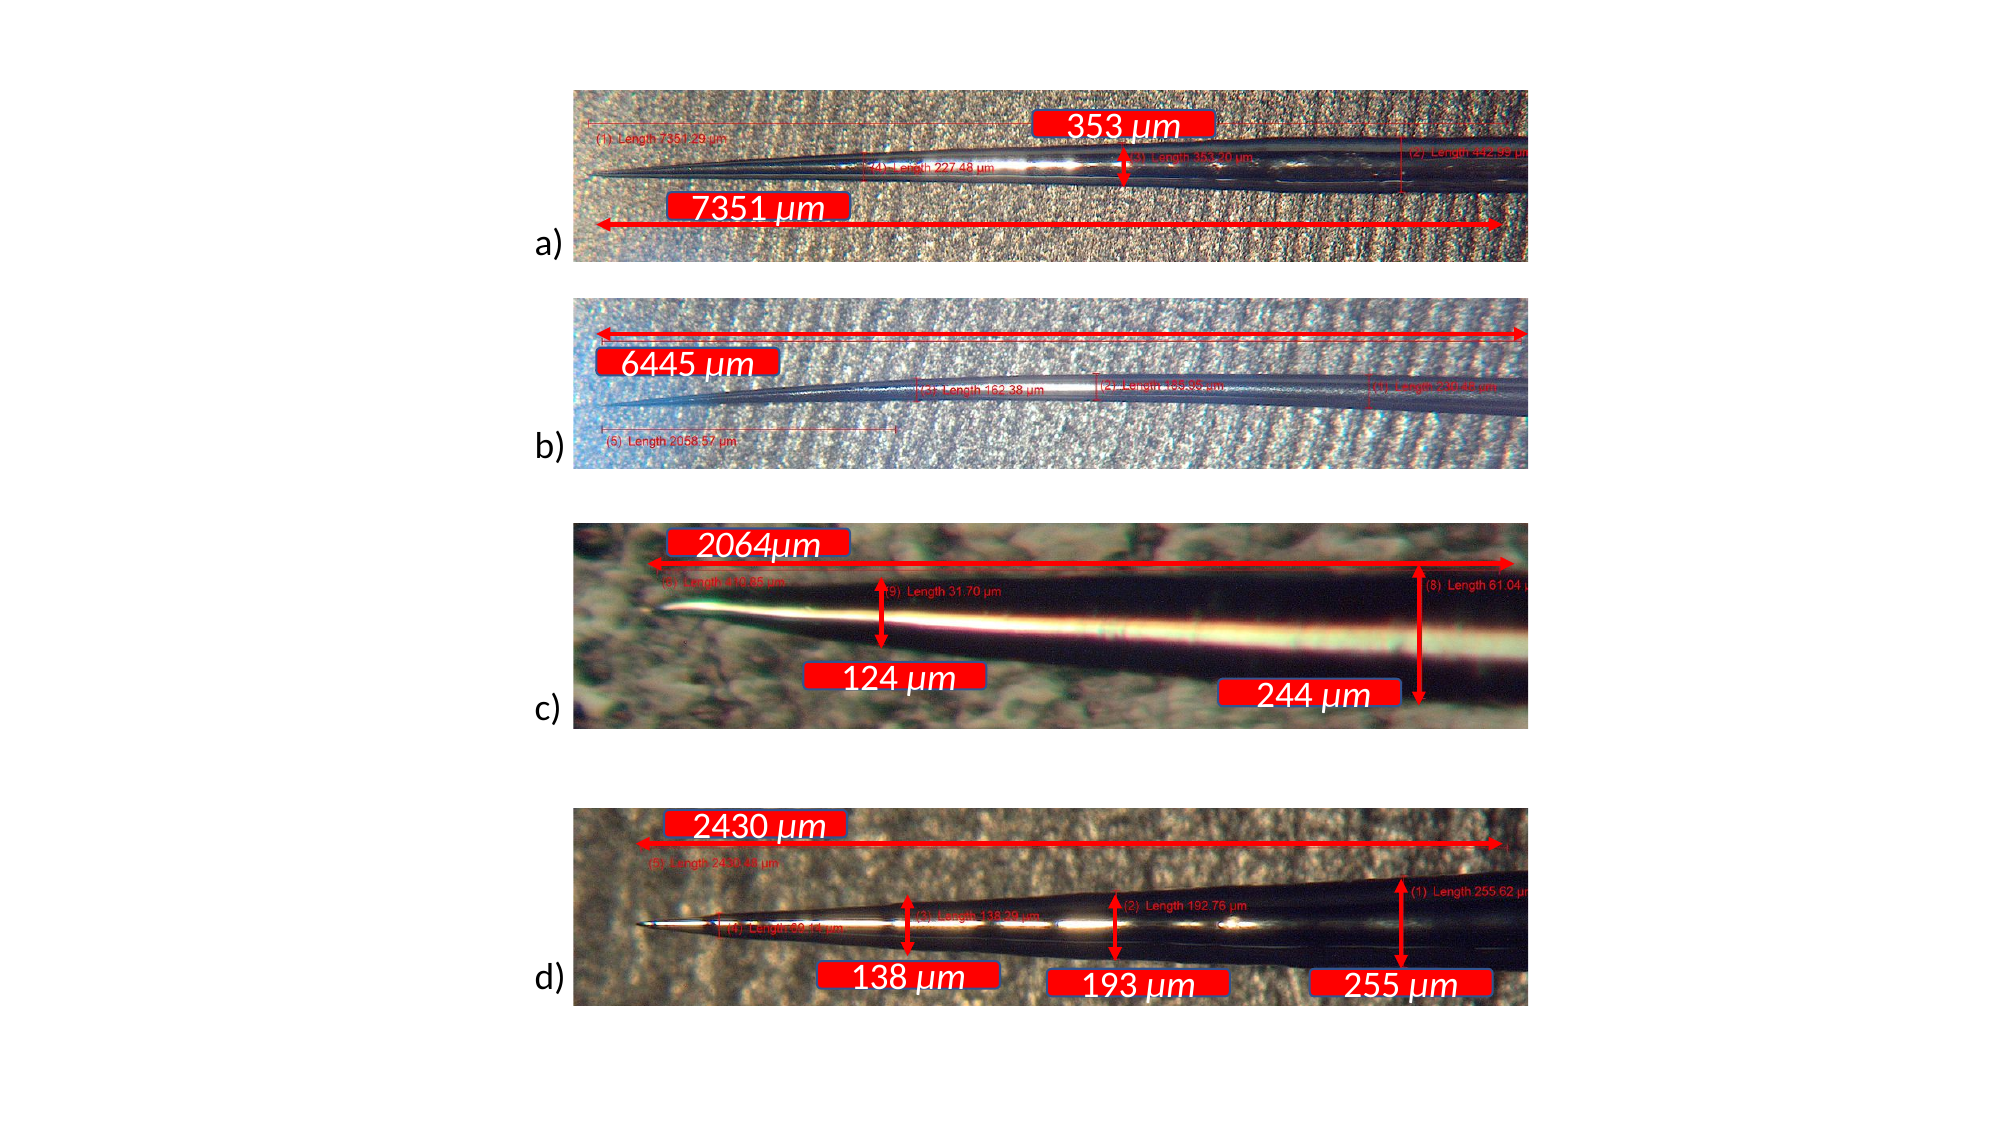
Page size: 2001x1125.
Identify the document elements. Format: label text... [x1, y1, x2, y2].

text_box a) [519, 210, 585, 271]
text_box b) [519, 413, 585, 474]
text_box c) [519, 675, 585, 736]
picture [573, 523, 1529, 729]
picture [573, 90, 1529, 262]
picture [573, 298, 1529, 469]
picture [573, 808, 1529, 1006]
text_box d) [519, 944, 573, 1005]
